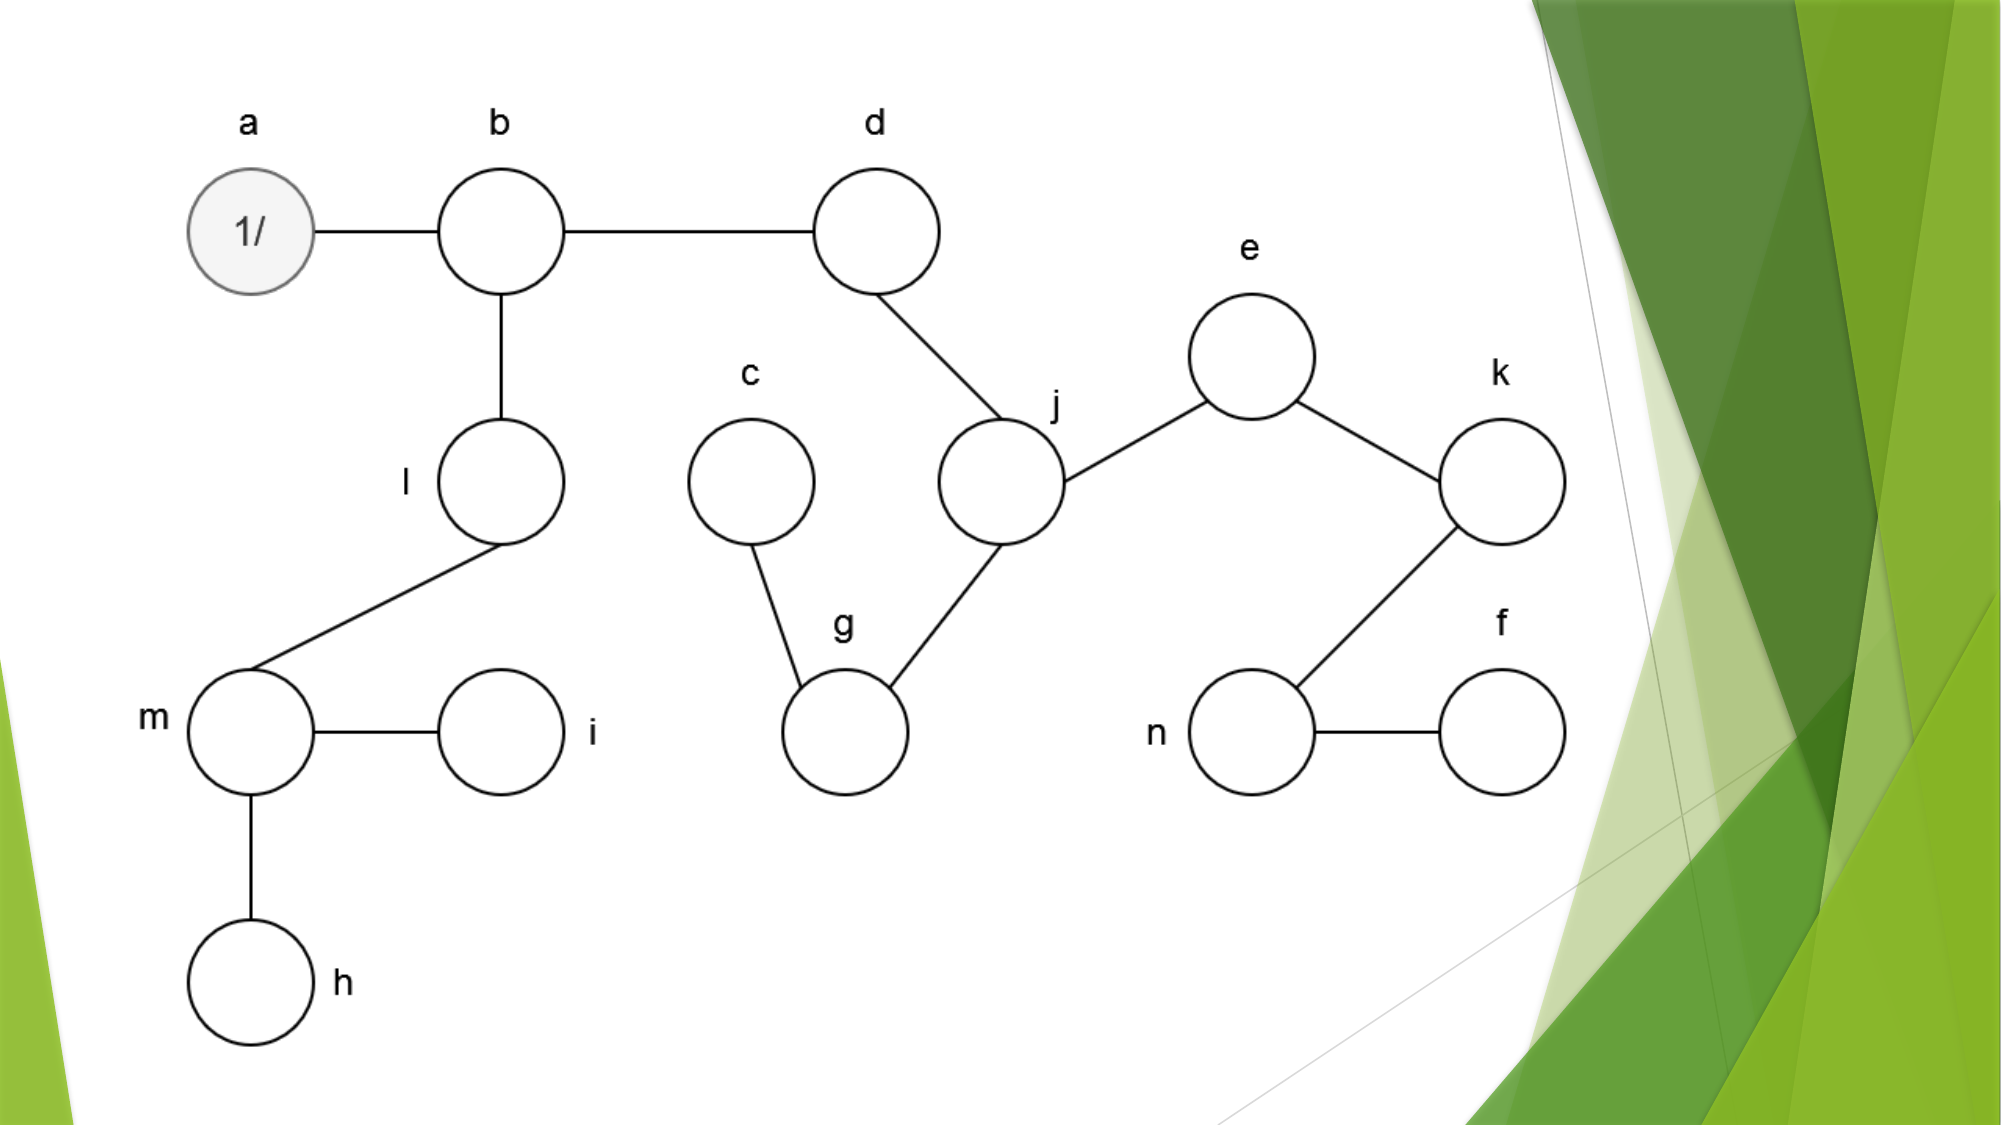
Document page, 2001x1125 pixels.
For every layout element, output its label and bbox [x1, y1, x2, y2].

picture [62, 74, 1598, 1051]
